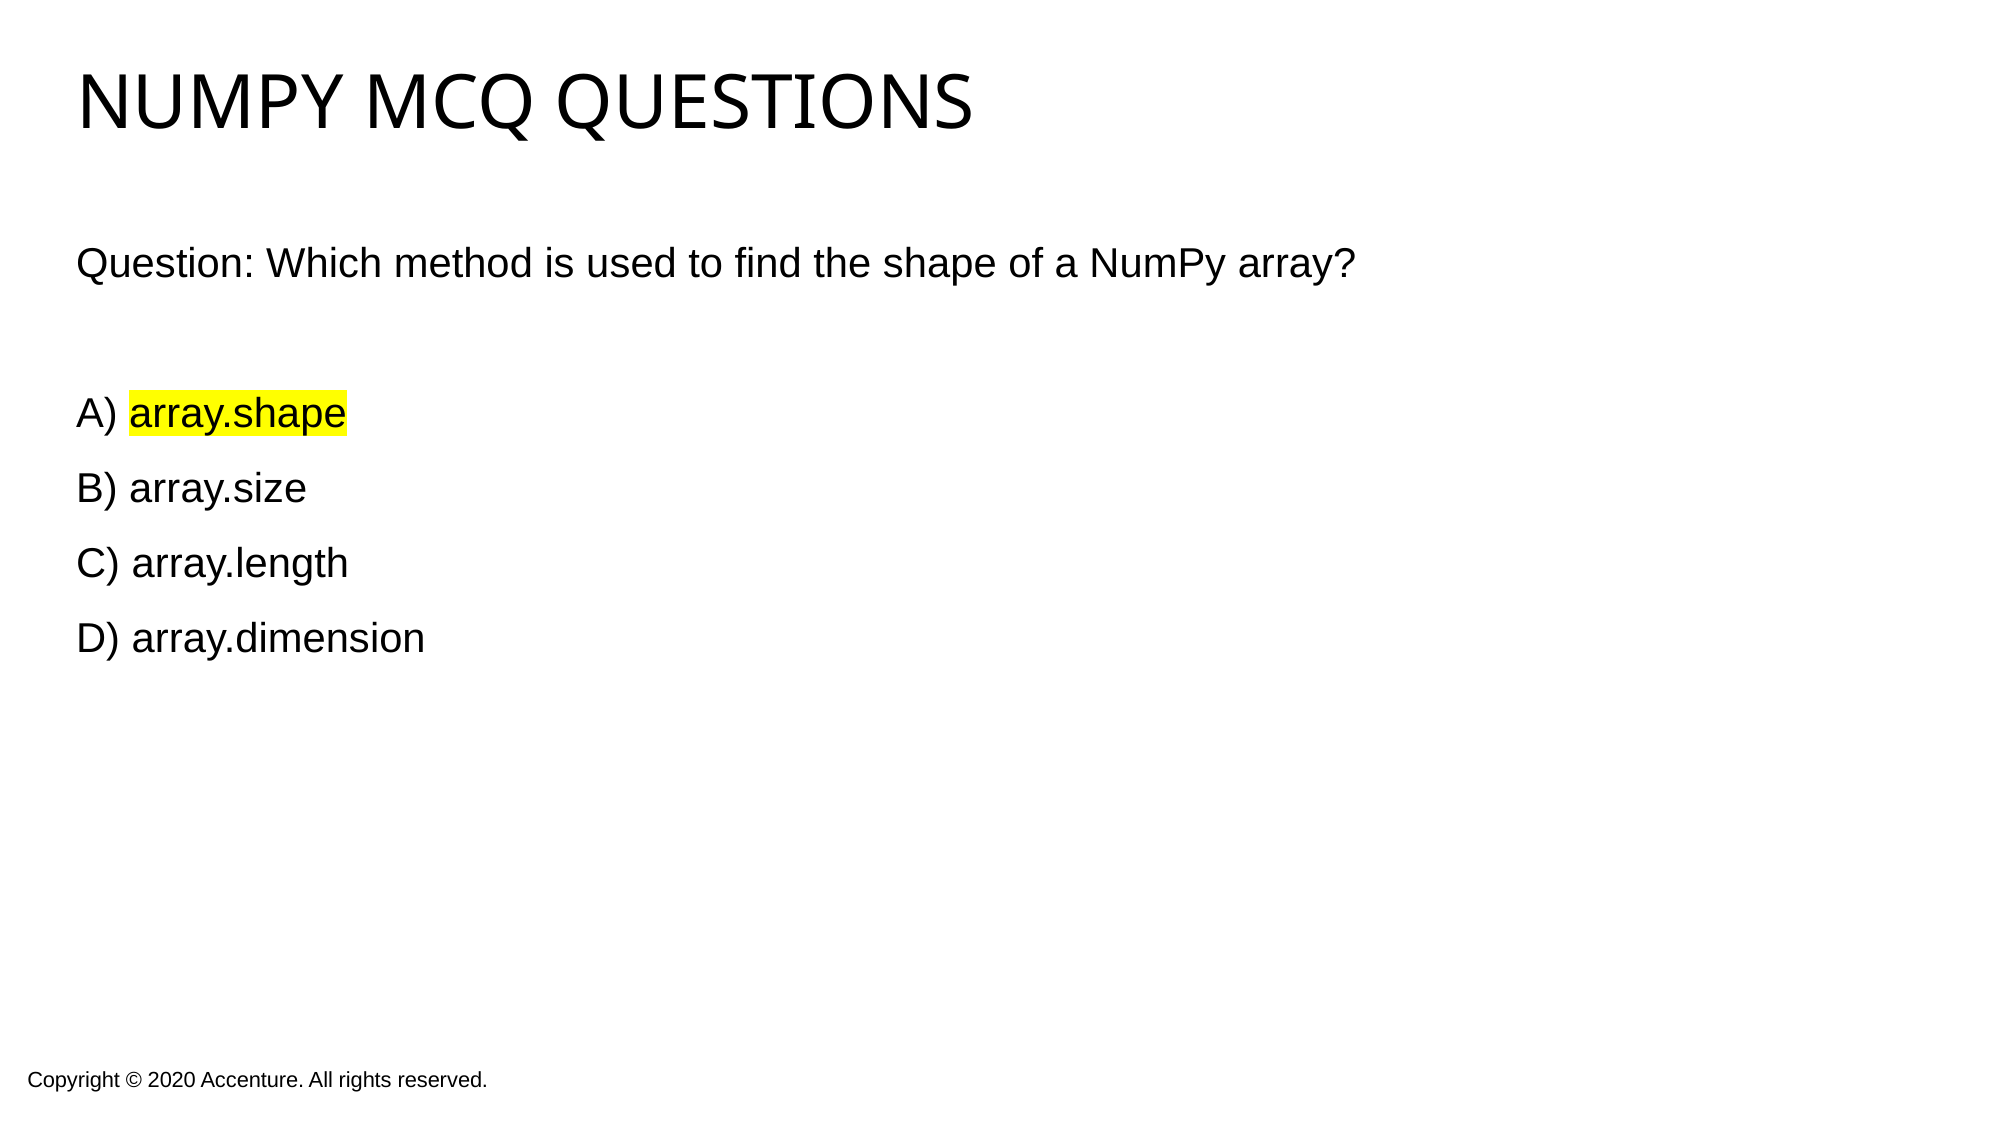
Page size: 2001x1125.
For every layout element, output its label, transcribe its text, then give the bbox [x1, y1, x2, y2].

list Question: Which method is used to find the shape of a NumPy array? A) array.shape B) array.size C) array.length D) array.dimension [61, 228, 1938, 1060]
title Numpy mcq questions [62, 62, 1938, 150]
